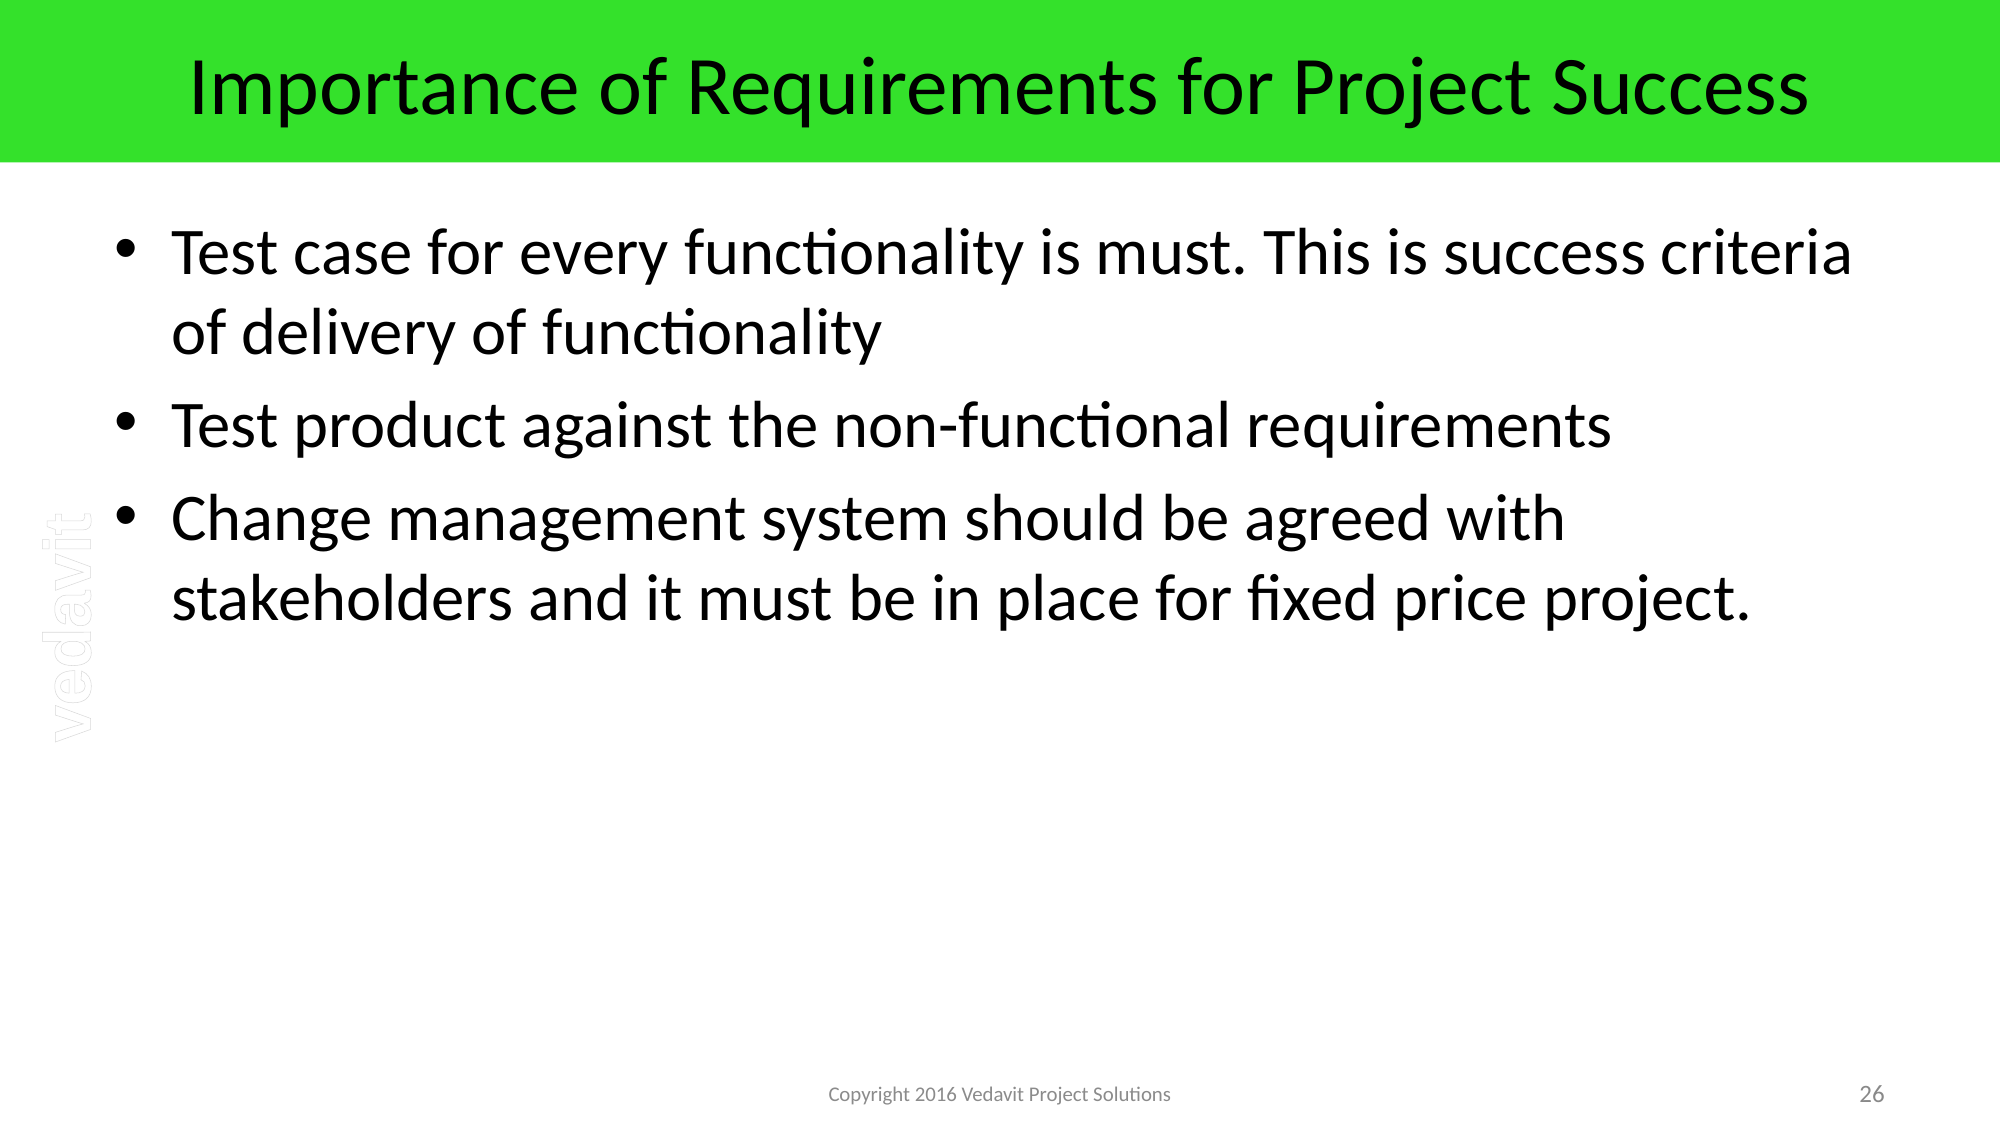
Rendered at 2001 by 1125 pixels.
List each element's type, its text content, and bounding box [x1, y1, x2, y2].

list Test case for every functionality is must. This is success criteria of delivery of functionality Test product against the non-functional requirements Change management system should be agreed with stakeholders and it must be in place for fixed price project. [99, 200, 1900, 1038]
slide_number 26 [1433, 1062, 1900, 1123]
footer Copyright 2016 Vedavit Project Solutions [683, 1062, 1317, 1123]
title Importance of Requirements for Project Success [0, 0, 2000, 163]
